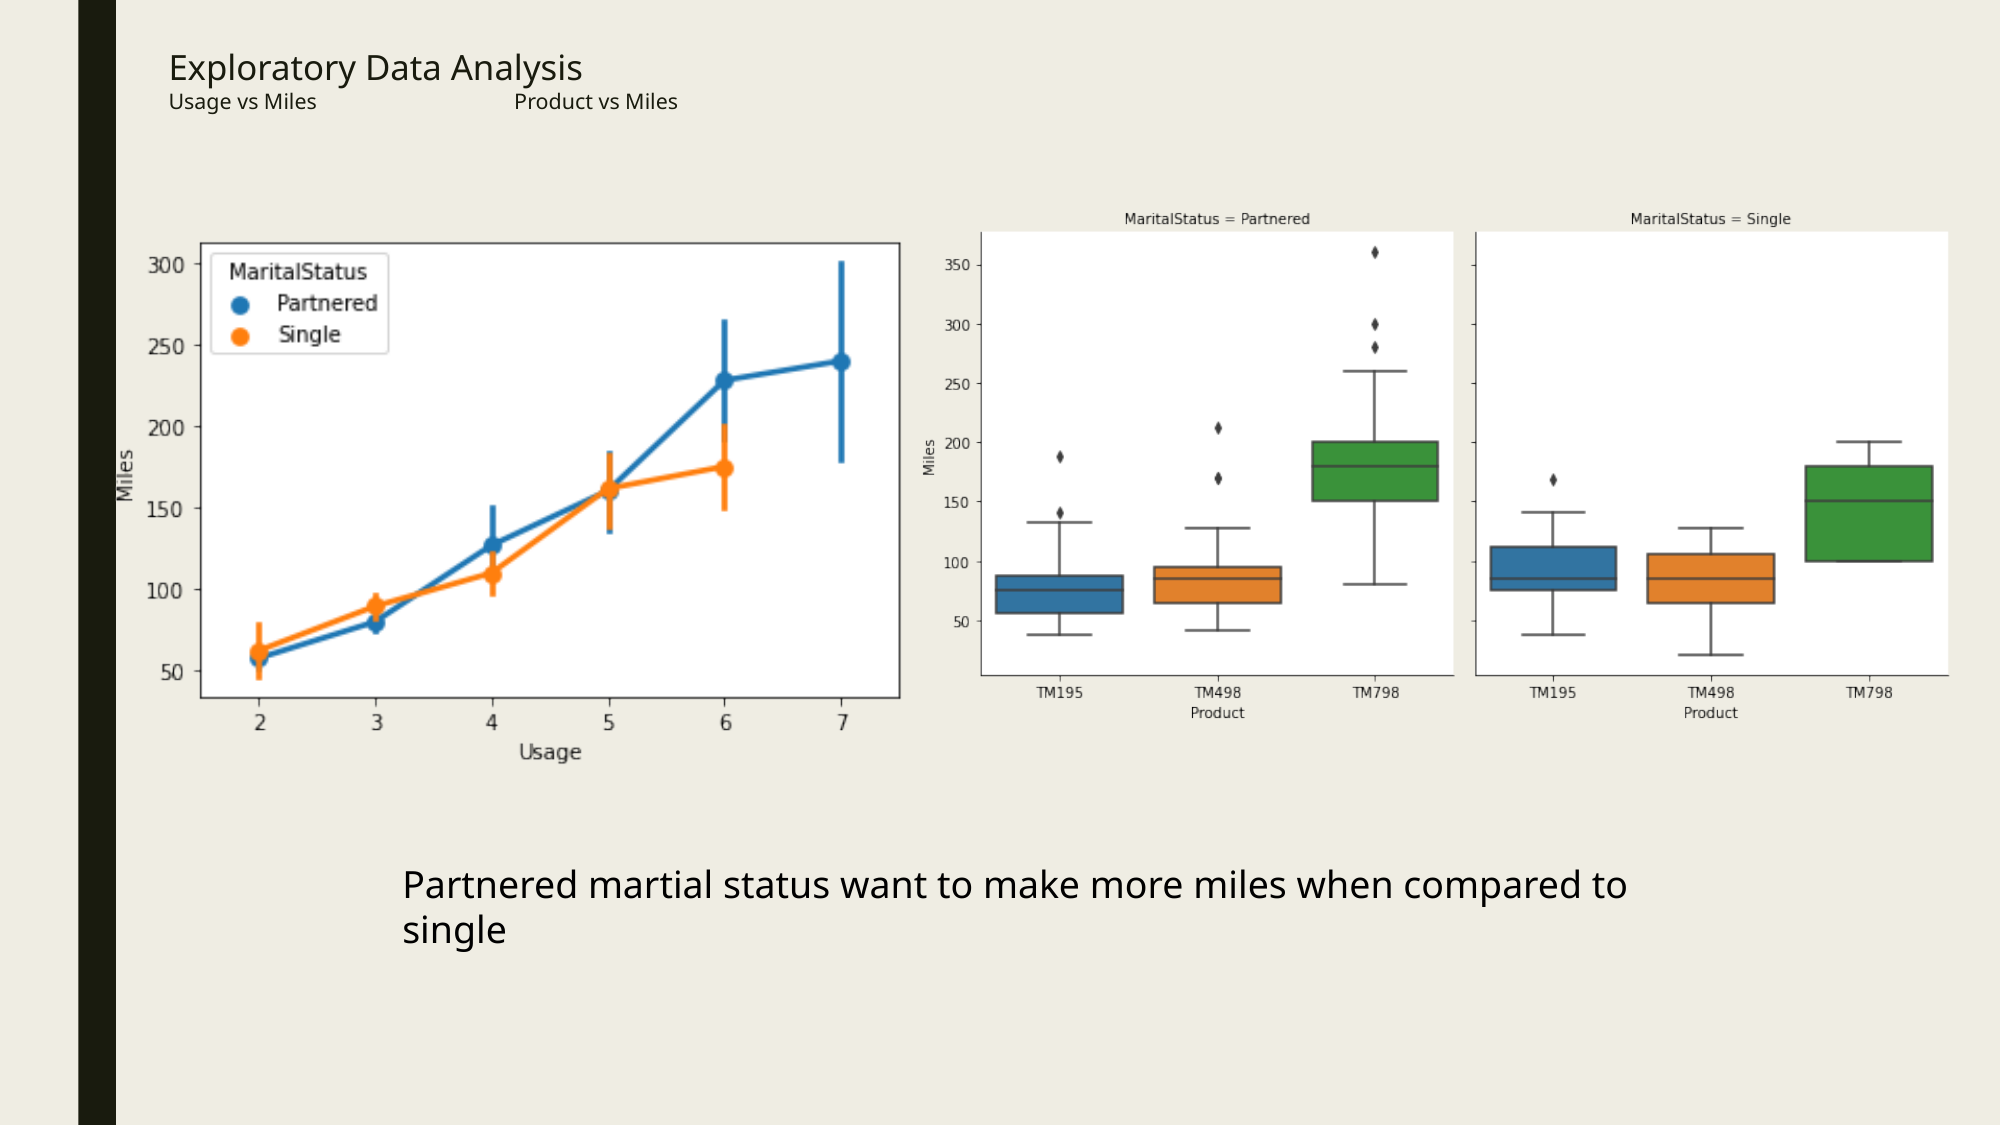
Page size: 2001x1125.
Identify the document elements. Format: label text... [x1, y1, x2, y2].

text_box Partnered martial status want to make more miles when compared to single [387, 854, 1745, 959]
title Exploratory Data Analysis Usage vs Miles Product vs Miles [153, 42, 1729, 124]
picture [102, 203, 1957, 777]
